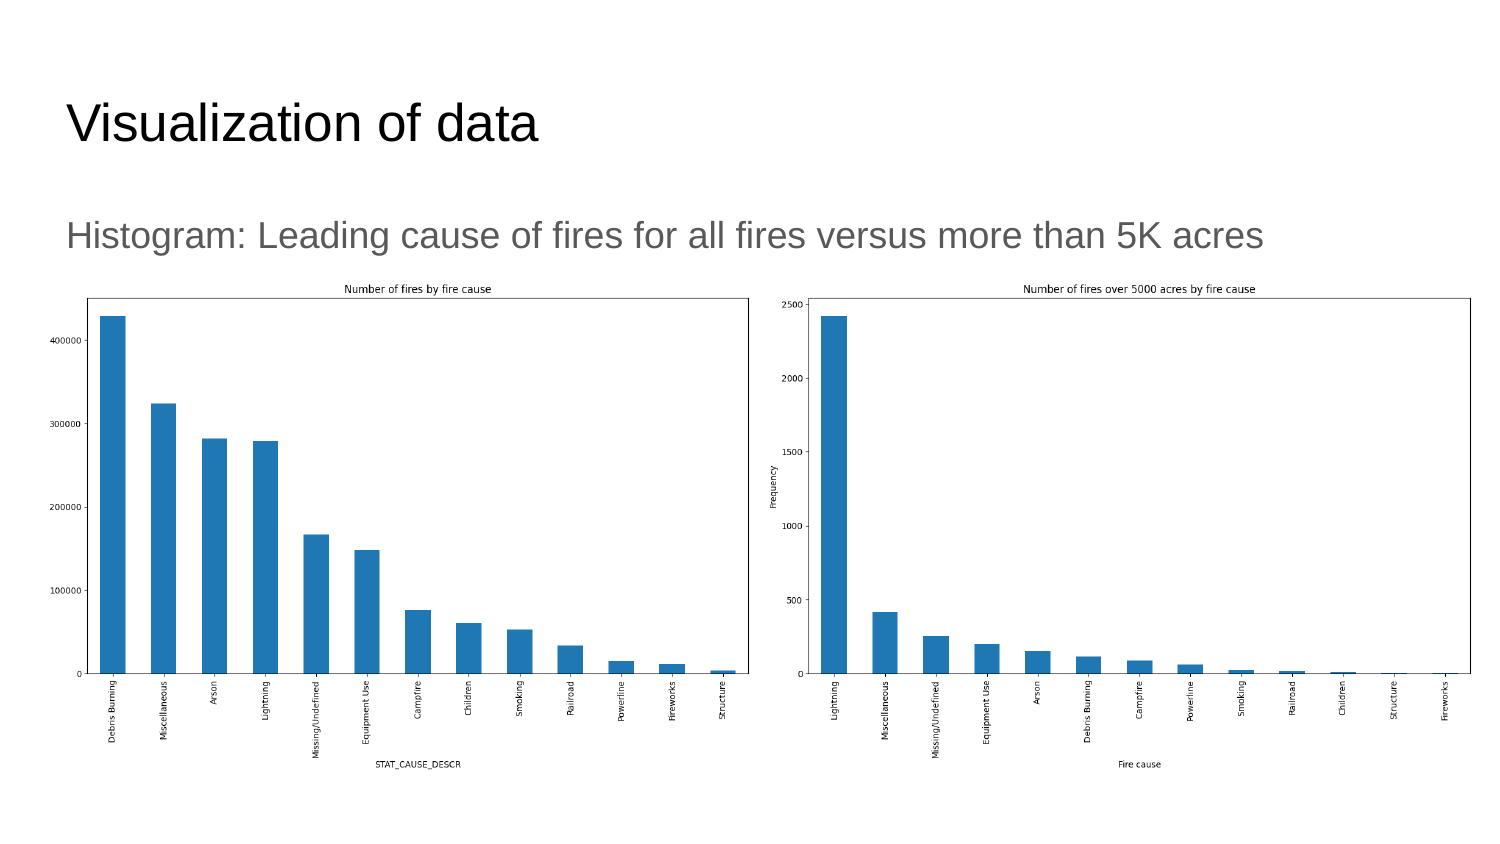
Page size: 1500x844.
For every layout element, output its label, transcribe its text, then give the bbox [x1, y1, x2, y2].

picture [763, 277, 1476, 775]
list Histogram: Leading cause of fires for all fires versus more than 5K acres [51, 189, 1449, 280]
picture [43, 277, 755, 775]
title Visualization of data [51, 72, 1449, 167]
